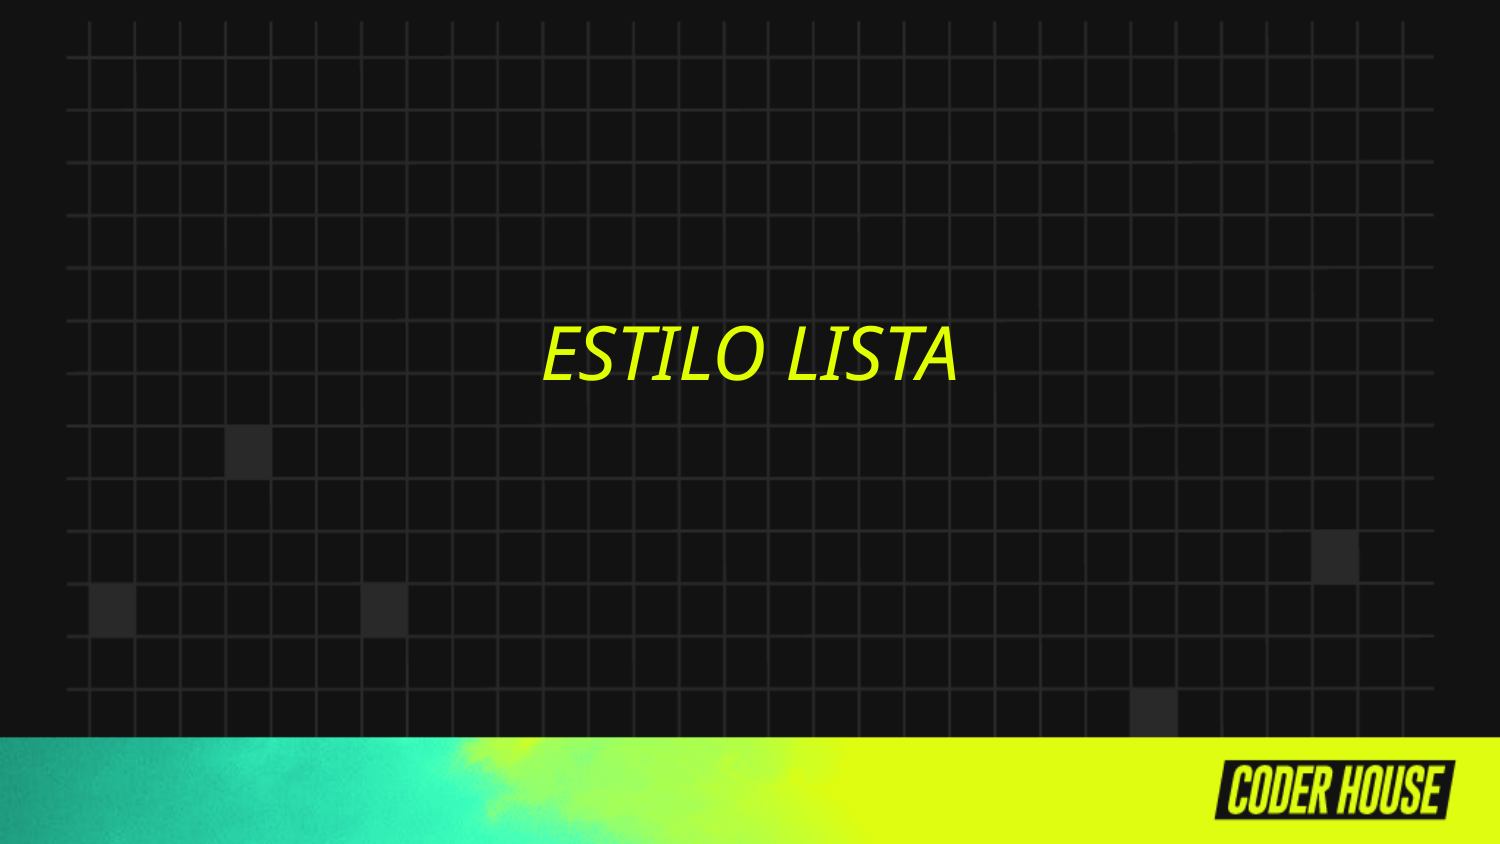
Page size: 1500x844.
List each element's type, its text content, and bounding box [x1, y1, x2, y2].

picture [0, 0, 1500, 844]
text_box ESTILO LISTA [358, 269, 1142, 432]
